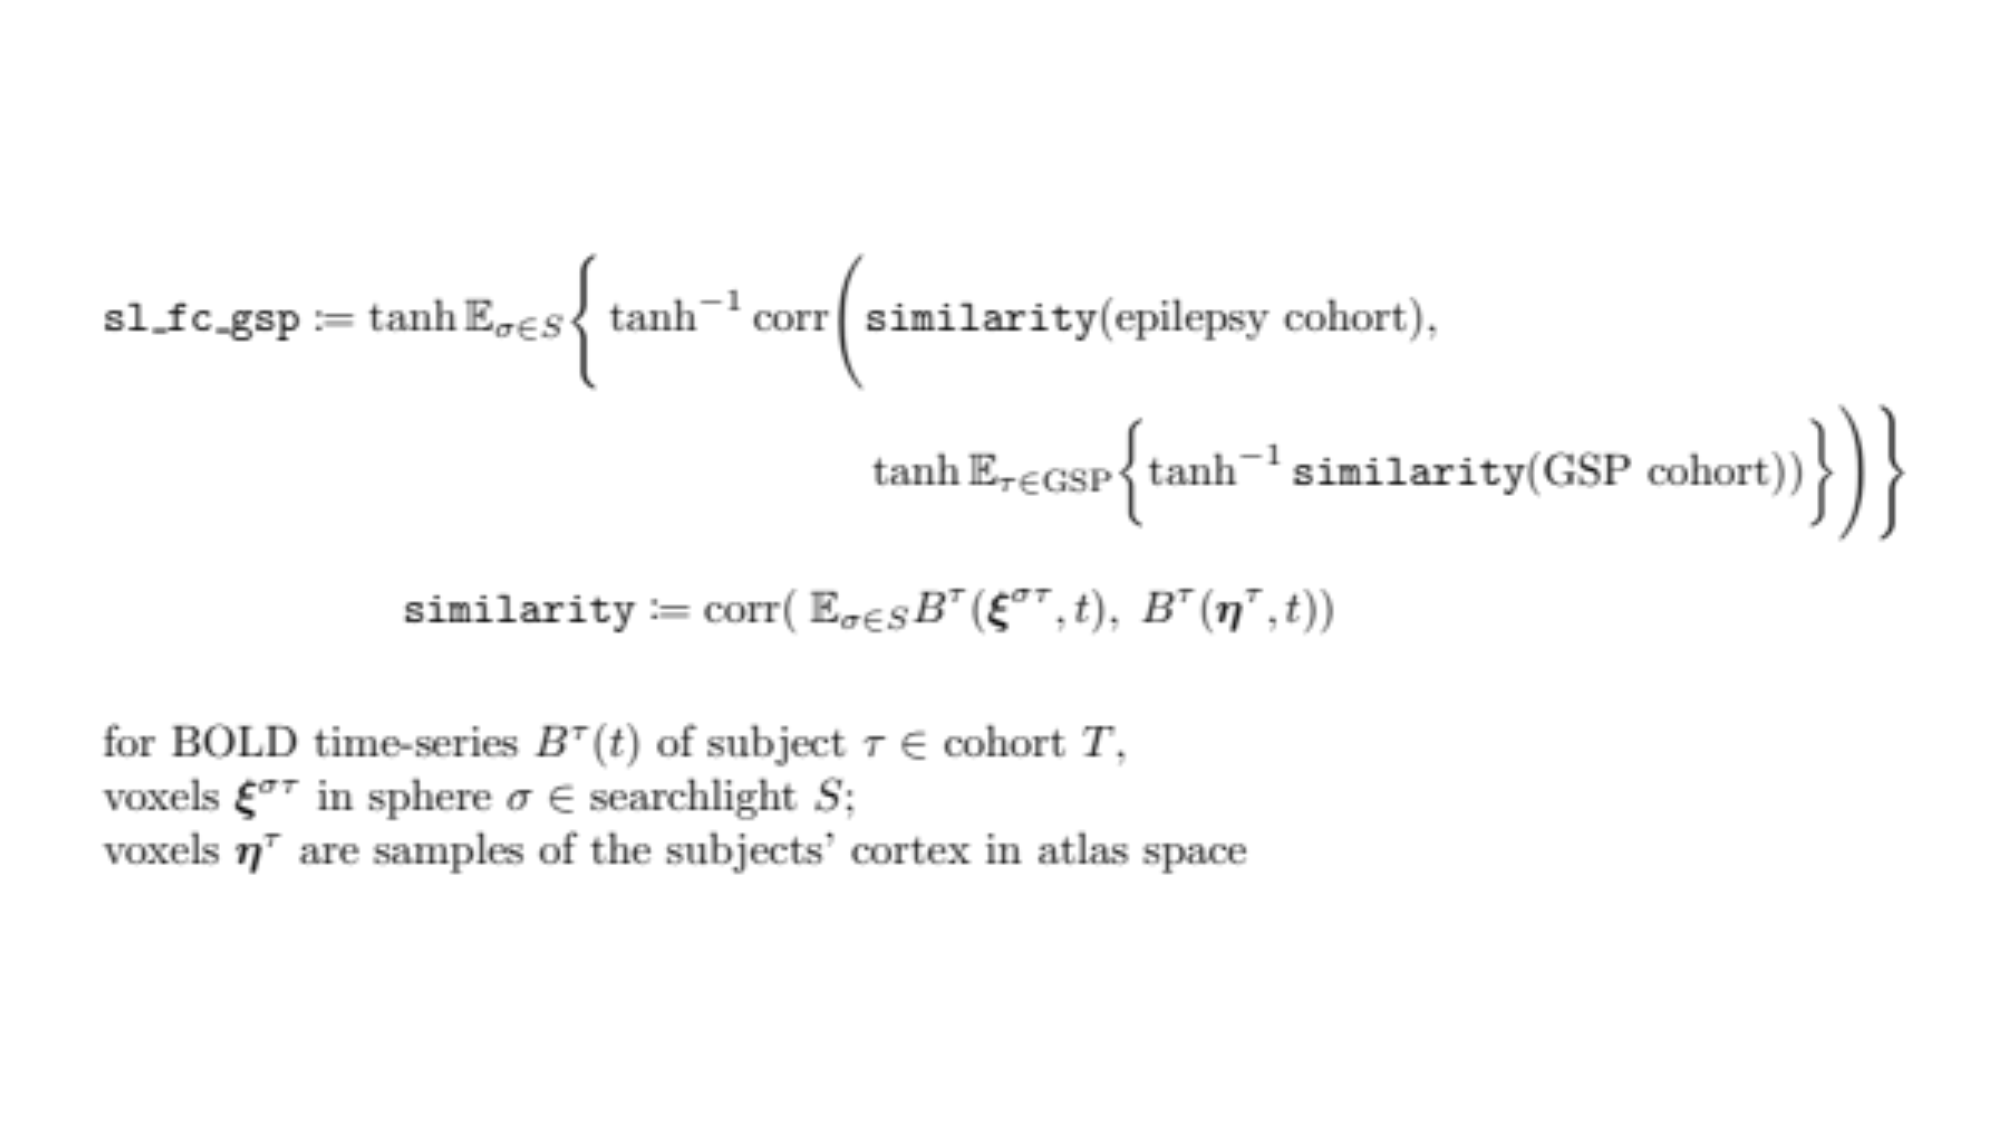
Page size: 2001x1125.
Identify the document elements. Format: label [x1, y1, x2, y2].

picture [36, 211, 1964, 936]
